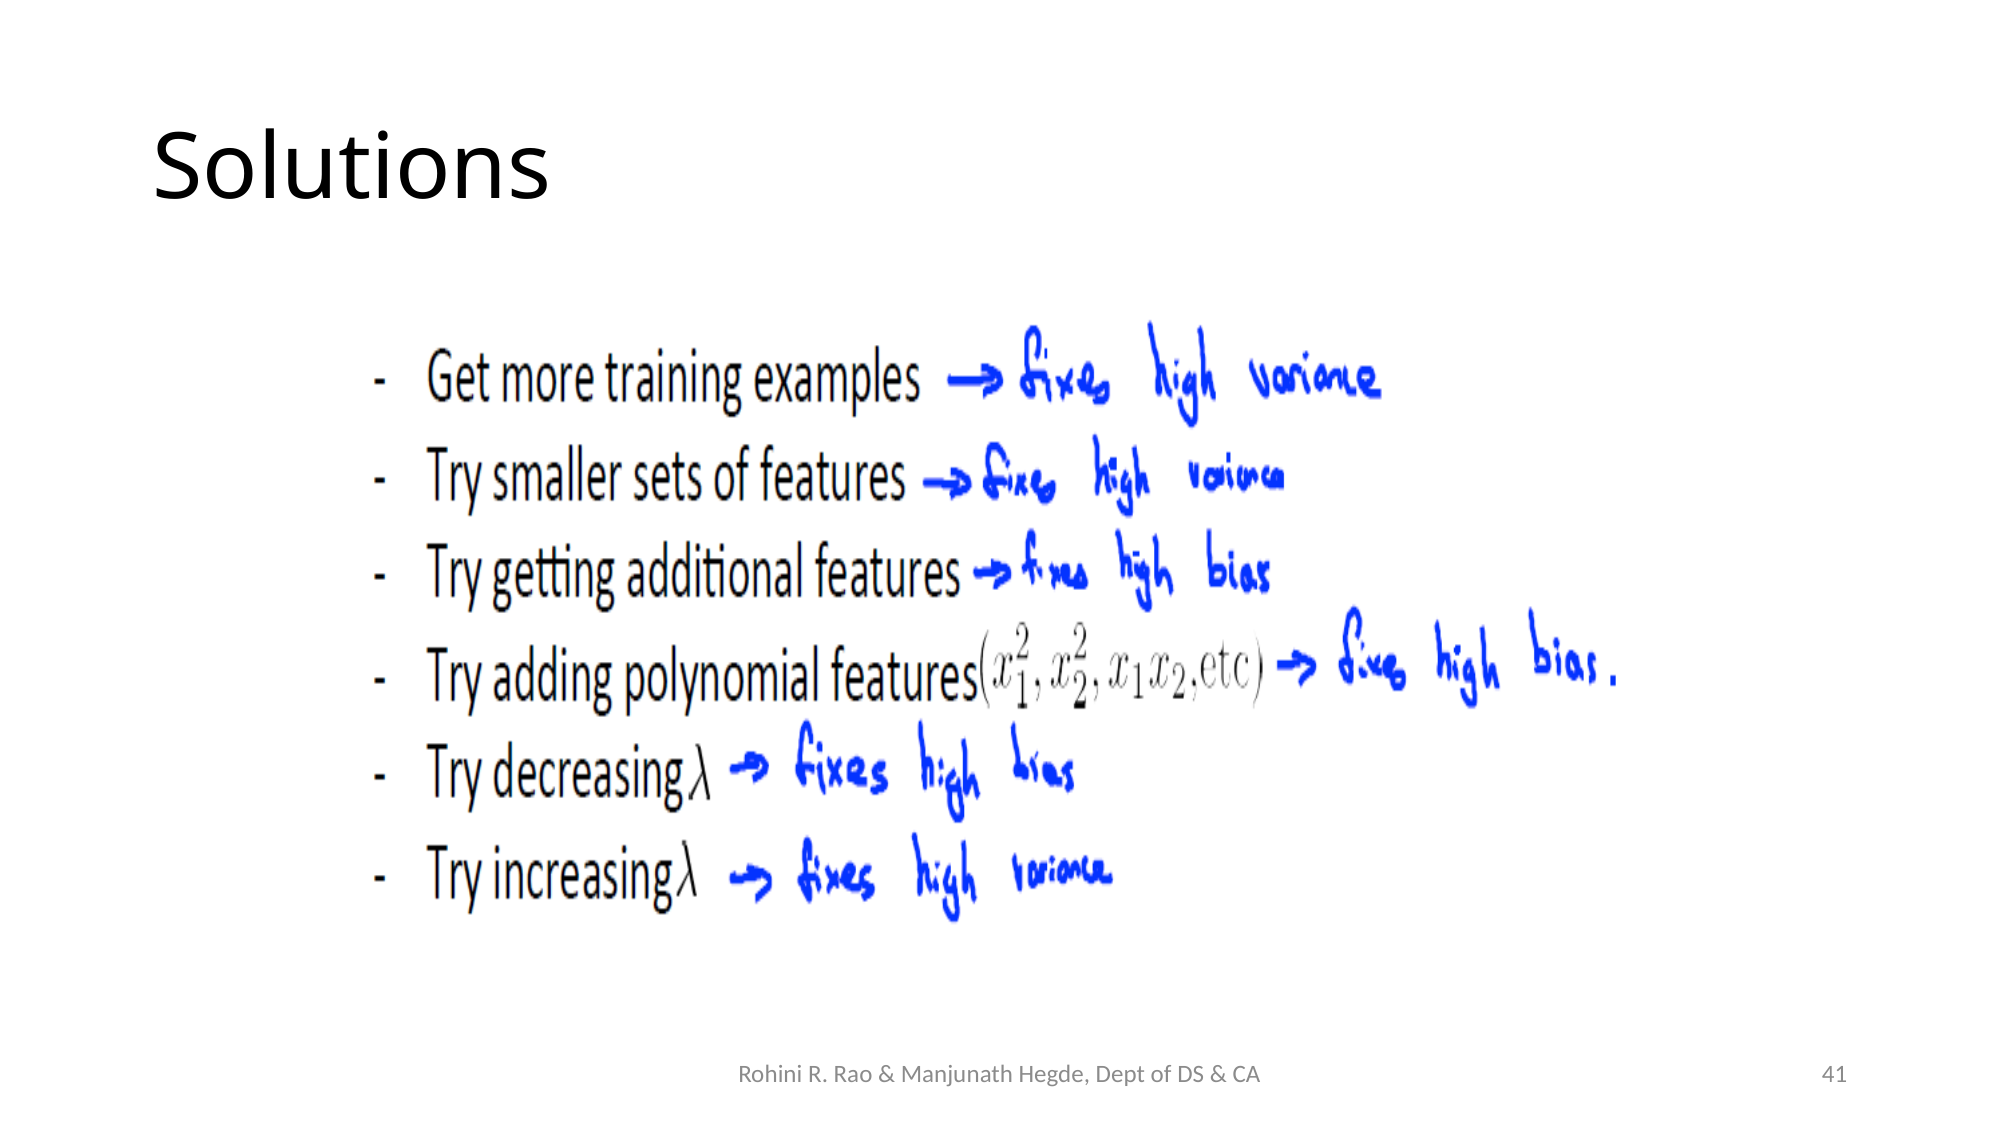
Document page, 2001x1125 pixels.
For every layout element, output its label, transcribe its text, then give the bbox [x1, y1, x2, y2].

footer Rohini R. Rao & Manjunath Hegde, Dept of DS & CA [662, 1042, 1338, 1103]
picture [353, 306, 1647, 1014]
title Solutions [137, 59, 1863, 278]
slide_number 41 [1412, 1042, 1863, 1103]
